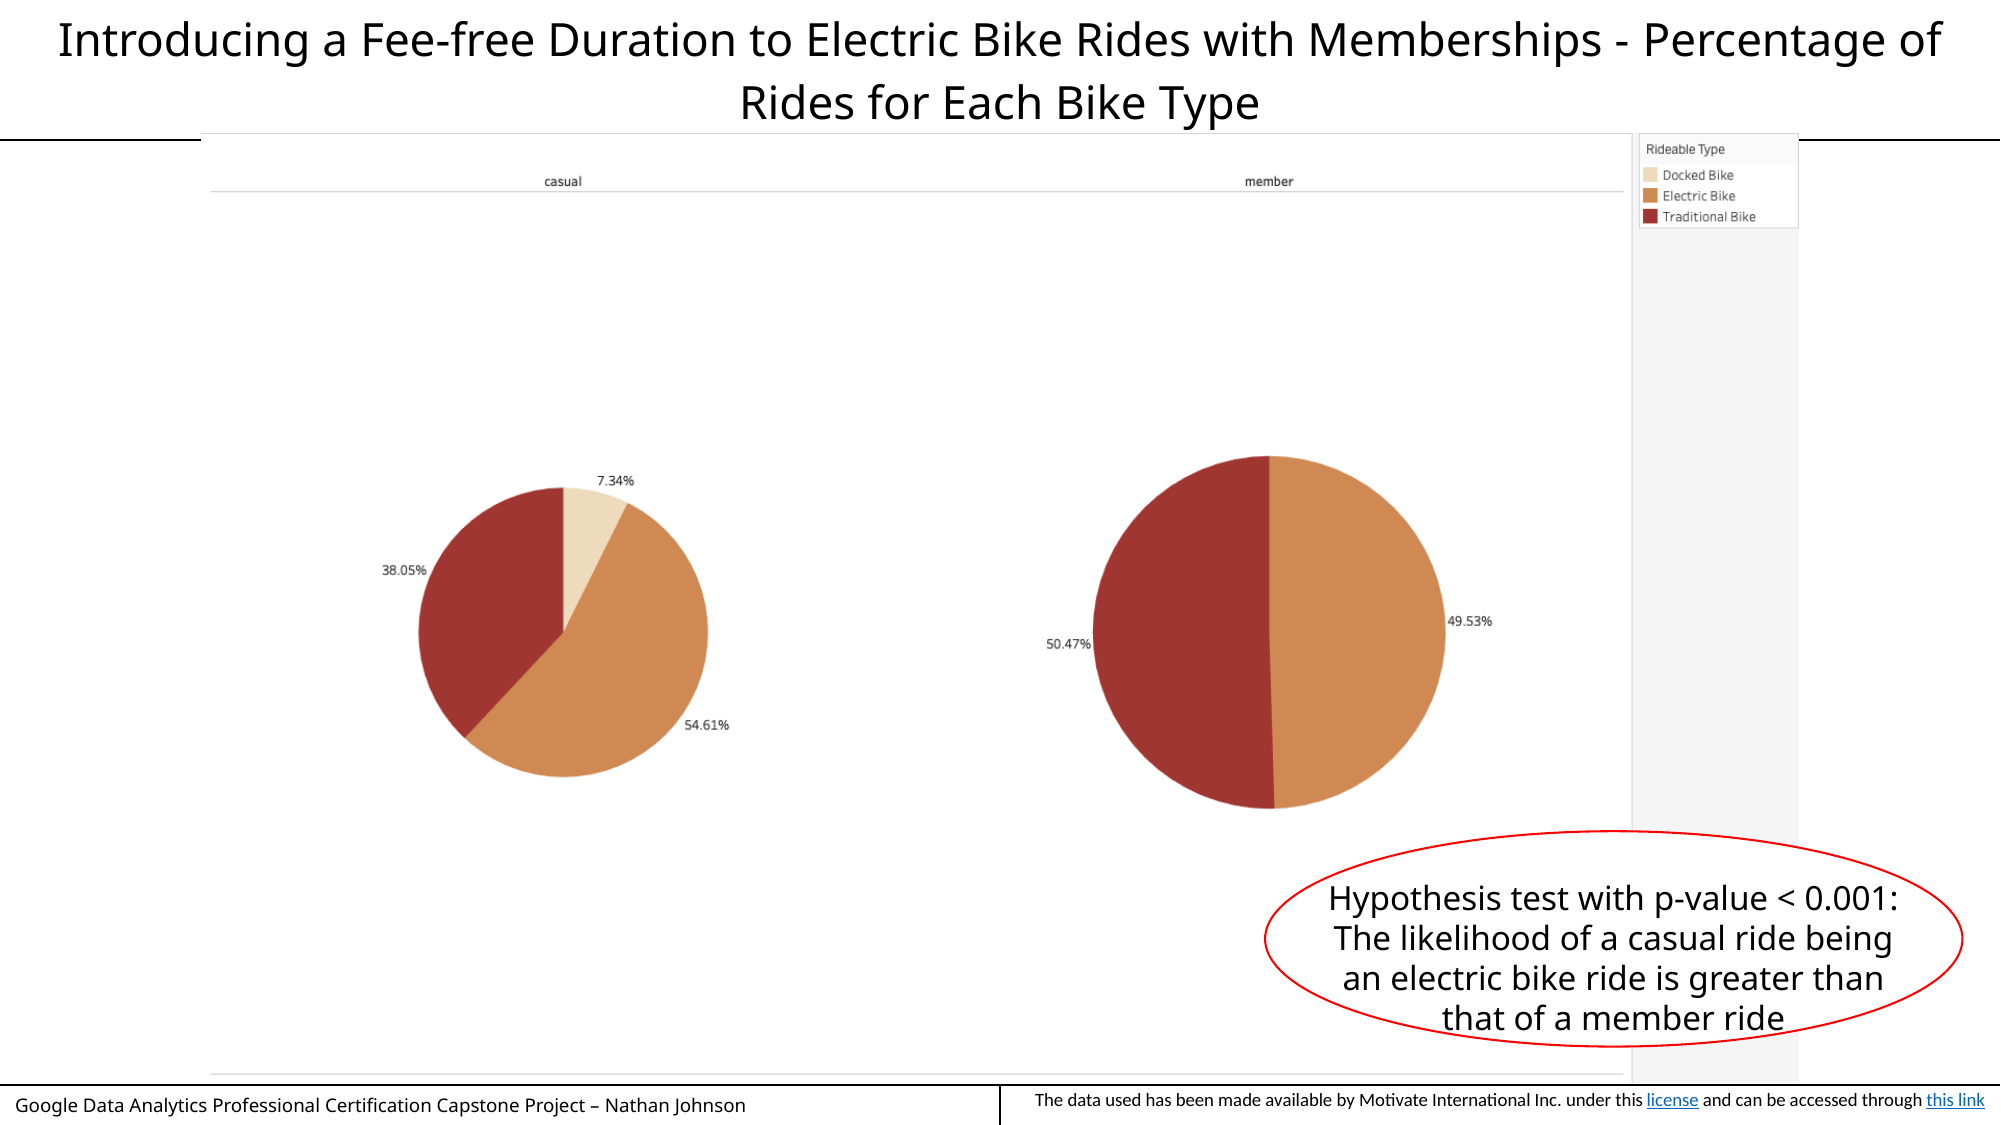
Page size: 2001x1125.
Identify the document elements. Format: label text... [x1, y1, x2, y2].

table_header Google Data Analytics Professional Certification Capstone Project – Nathan Johnson [0, 1086, 999, 1125]
text_box [1928, 890, 1964, 987]
table_header Introducing a Fee-free Duration to Electric Bike Rides with Memberships - Percentage of Rides for Each Bike Type [0, 0, 2000, 139]
picture [201, 133, 1799, 1084]
text_box [1799, 846, 1883, 869]
text_box Hypothesis test with p-value < 0.001: The likelihood of a casual ride being an electric bike ride is greater than that of a member ride [1799, 869, 1928, 1045]
table_header The data used has been made available by Motivate International Inc. under this license and can be accessed through this link [1001, 1086, 2000, 1125]
